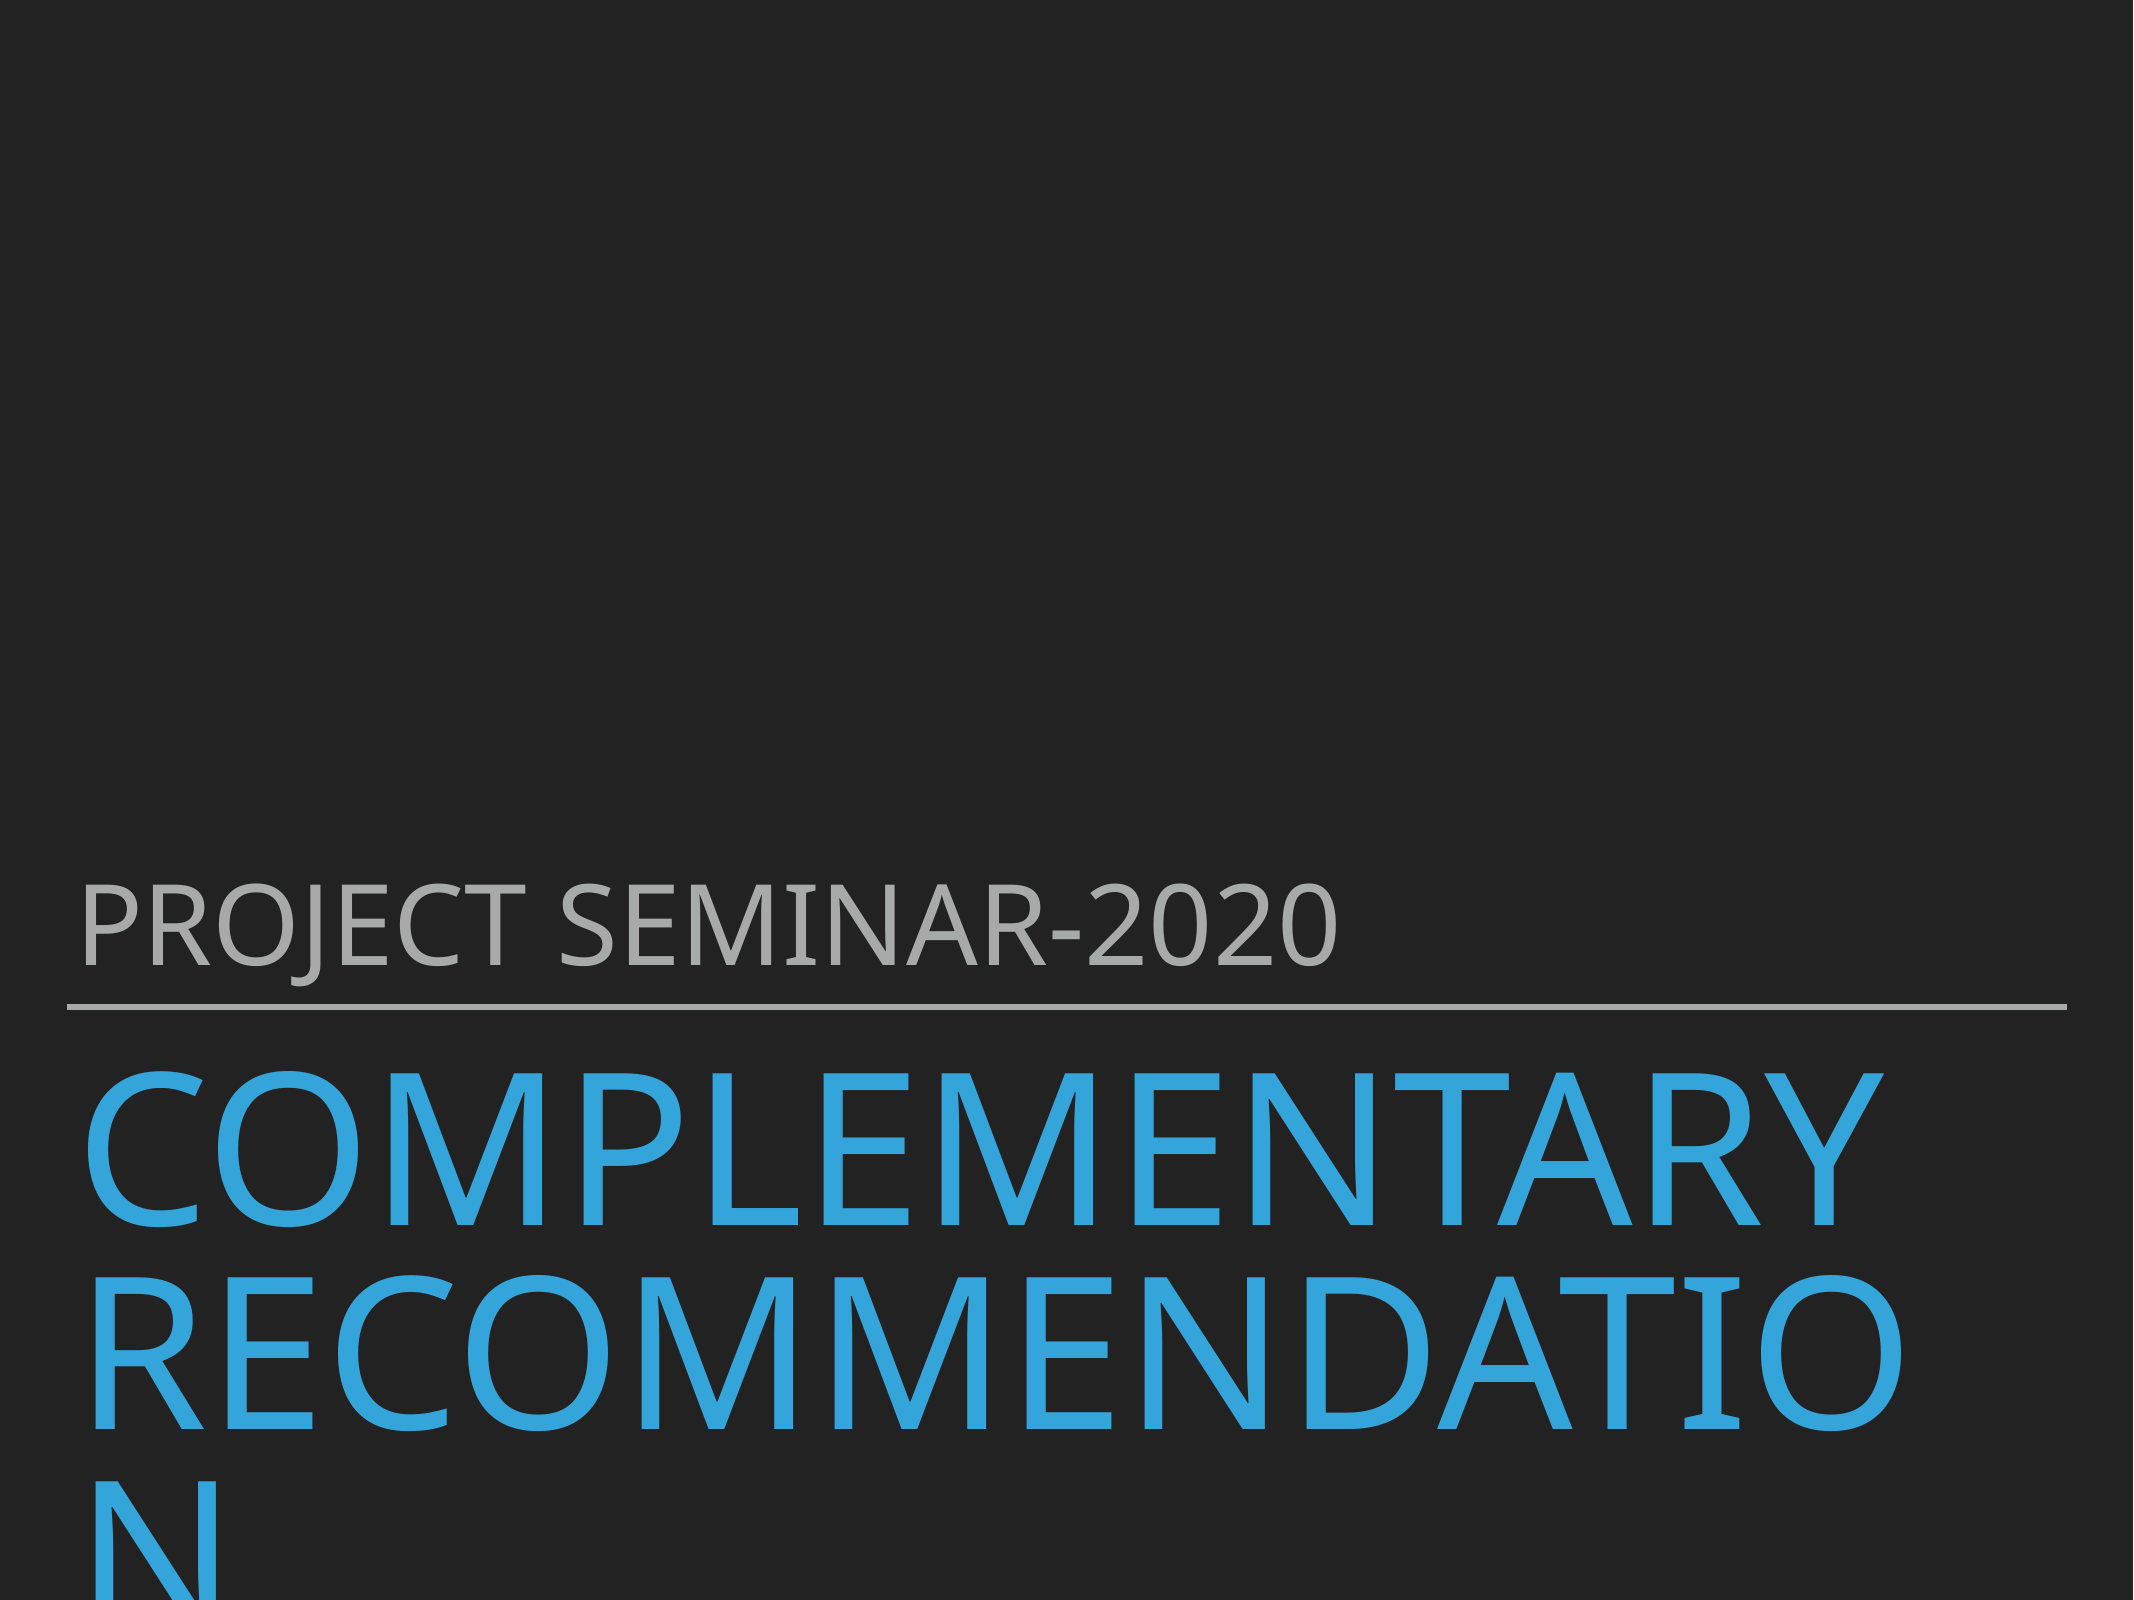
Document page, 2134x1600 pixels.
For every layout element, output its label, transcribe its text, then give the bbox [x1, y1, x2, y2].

title Complementary Recommendation [66, 1053, 2068, 1499]
subtitle Project Seminar-2020 [66, 699, 2068, 997]
